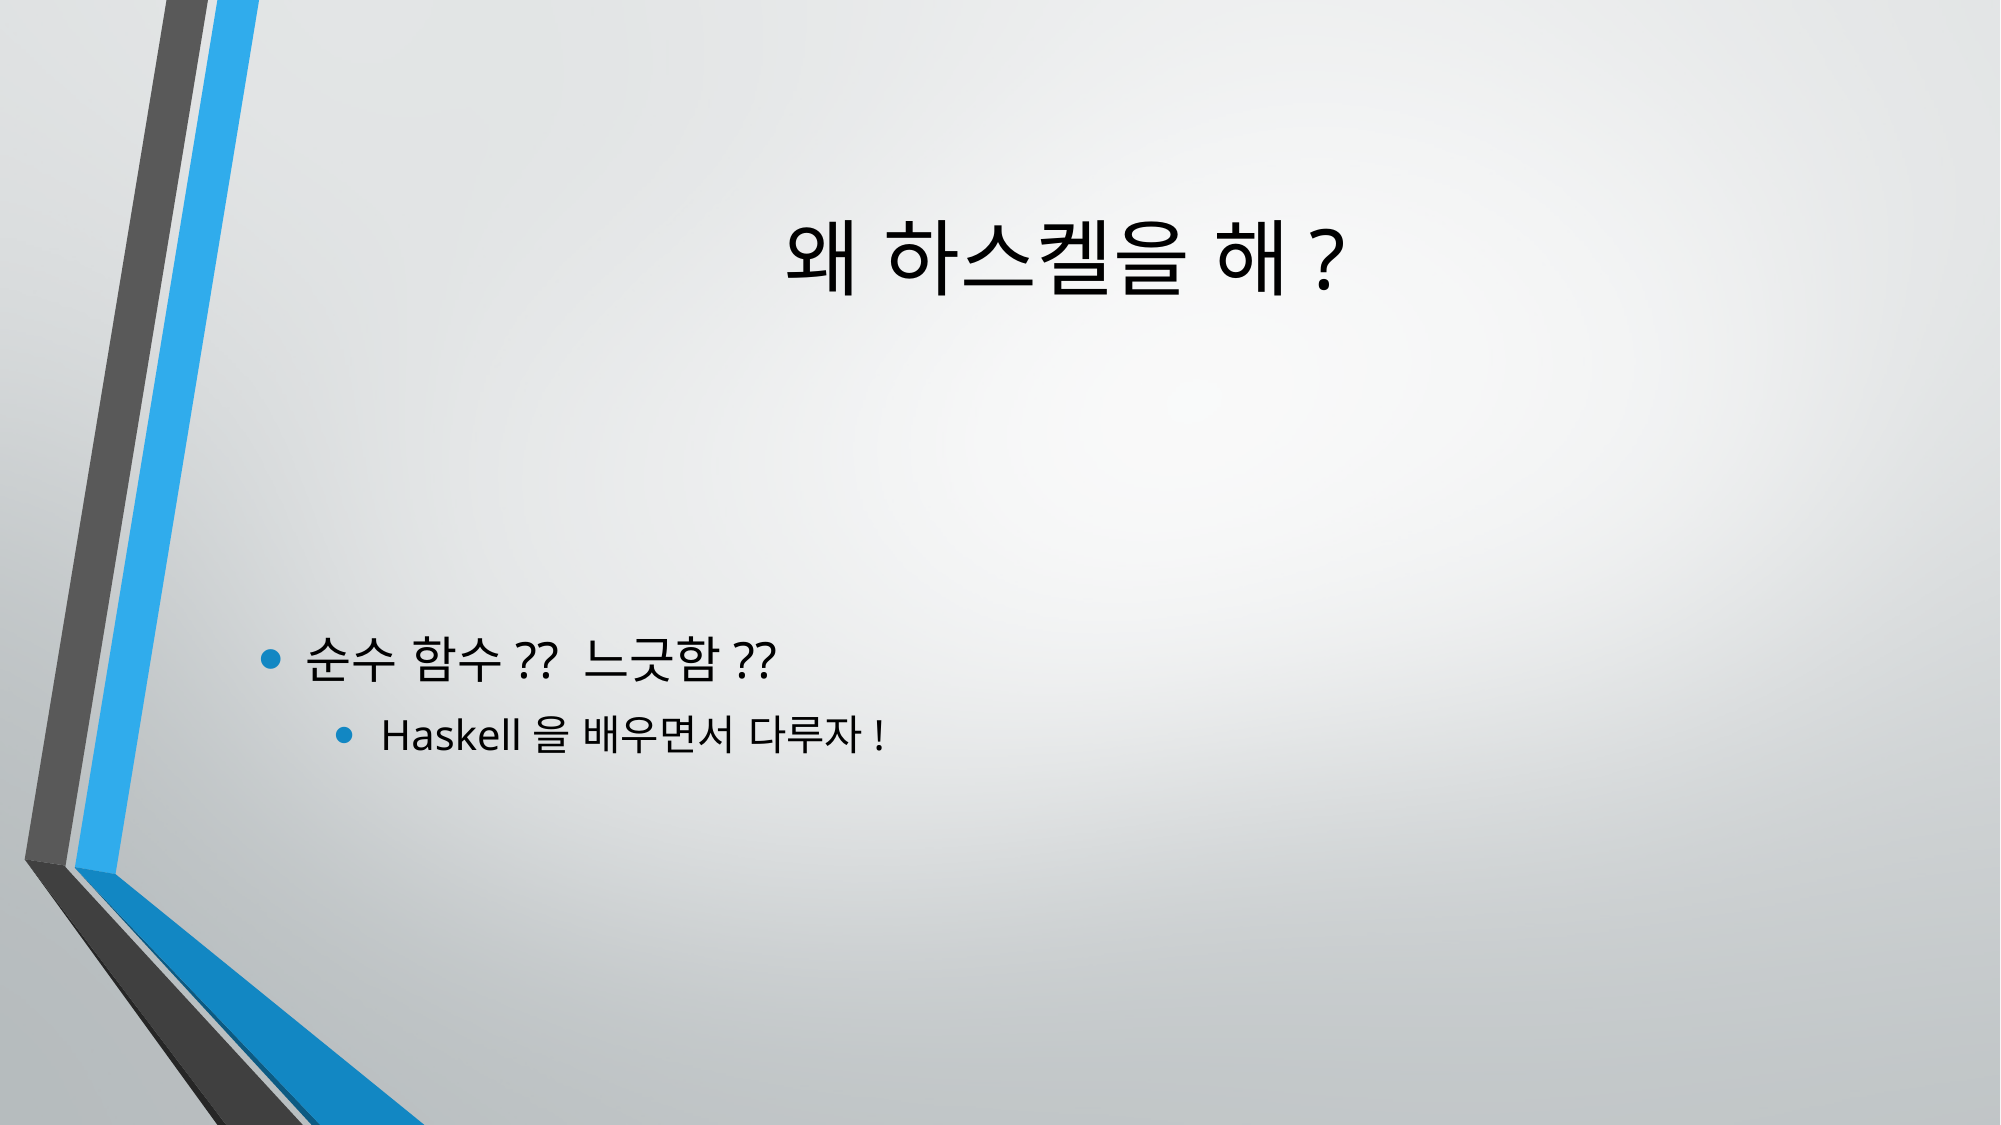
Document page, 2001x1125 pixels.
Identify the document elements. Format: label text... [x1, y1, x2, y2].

list 순수 함수?? 느긋함?? Haskell을 배우면서 다루자! [243, 437, 1887, 950]
title 왜 하스켈을 해? [243, 112, 1887, 400]
